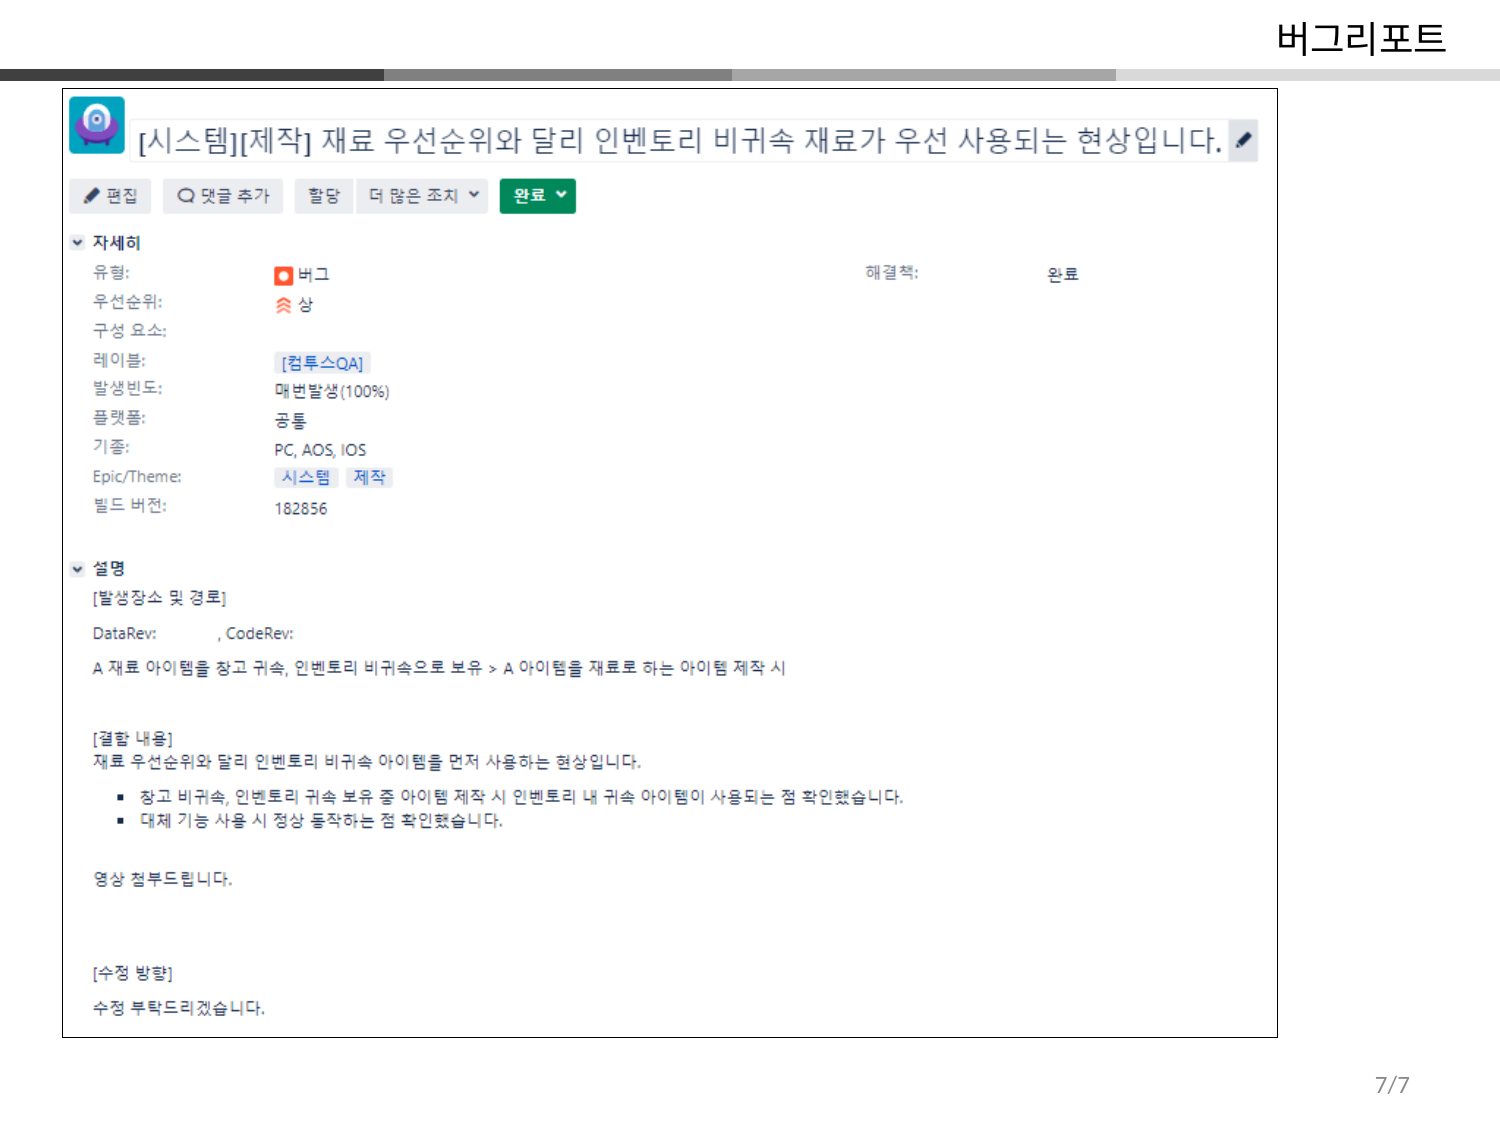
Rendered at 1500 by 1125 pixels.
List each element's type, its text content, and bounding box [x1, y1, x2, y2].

text_box 버그리포트 [1261, 9, 1464, 69]
slide_number 7/7 [1074, 1061, 1425, 1107]
picture [61, 88, 1278, 1038]
